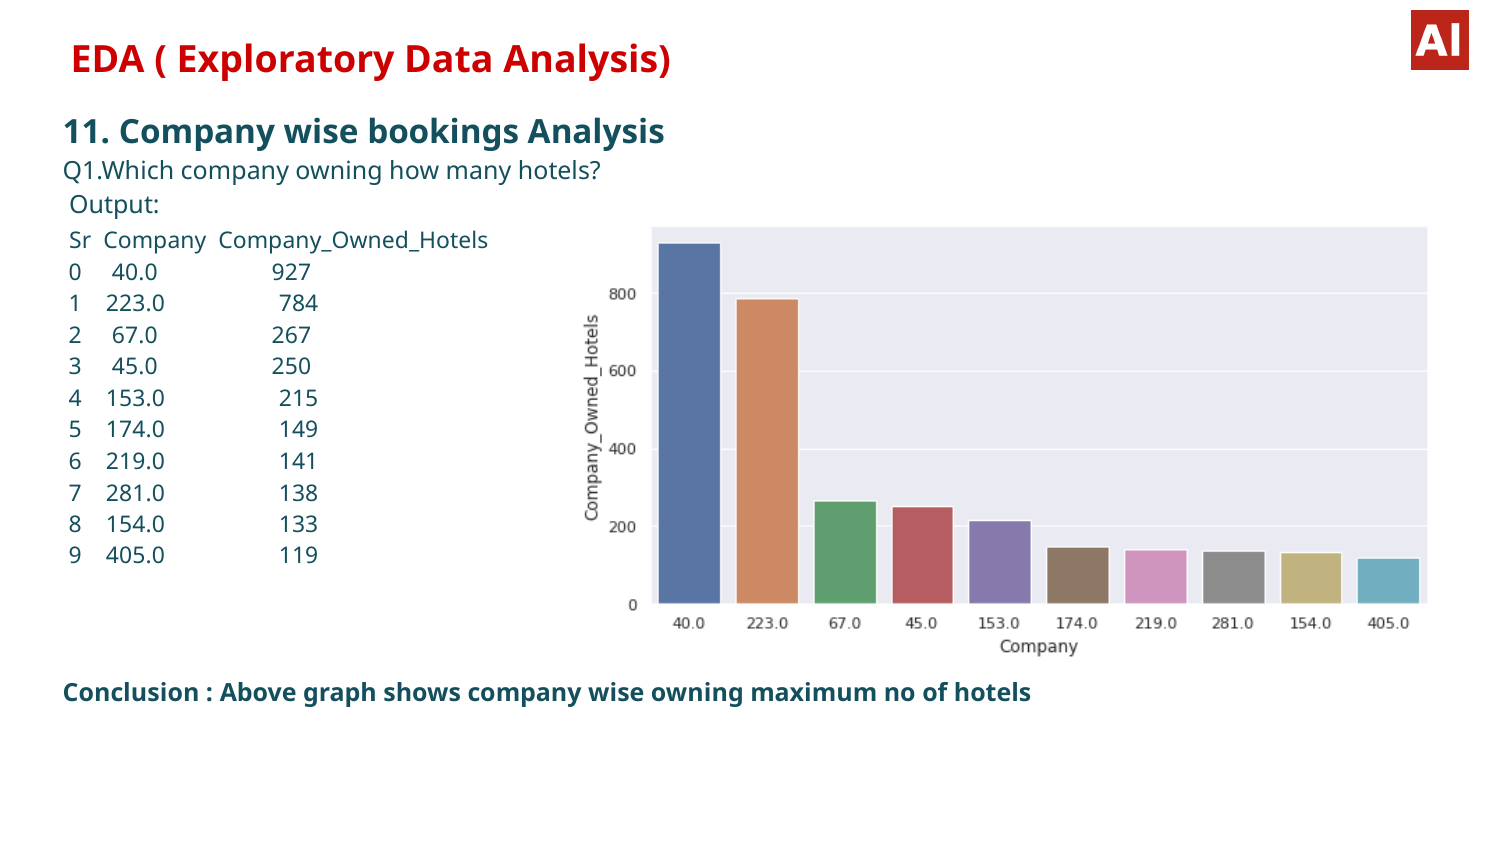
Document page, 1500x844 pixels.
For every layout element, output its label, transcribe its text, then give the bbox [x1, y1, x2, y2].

list 11. Company wise bookings Analysis Q1.Which company owning how many hotels? Output: Sr Company Company_Owned_Hotels 0 40.0 927 1 223.0 784 2 67.0 267 3 45.0 250 4 153.0 215 5 174.0 149 6 219.0 141 7 281.0 138 8 154.0 133 9 405.0 119 Conclusion : Above graph shows company wise owning maximum no of hotels [28, 89, 1427, 650]
title EDA ( Exploratory Data Analysis) [45, 20, 1444, 115]
picture [574, 216, 1436, 665]
picture [1411, 10, 1469, 70]
